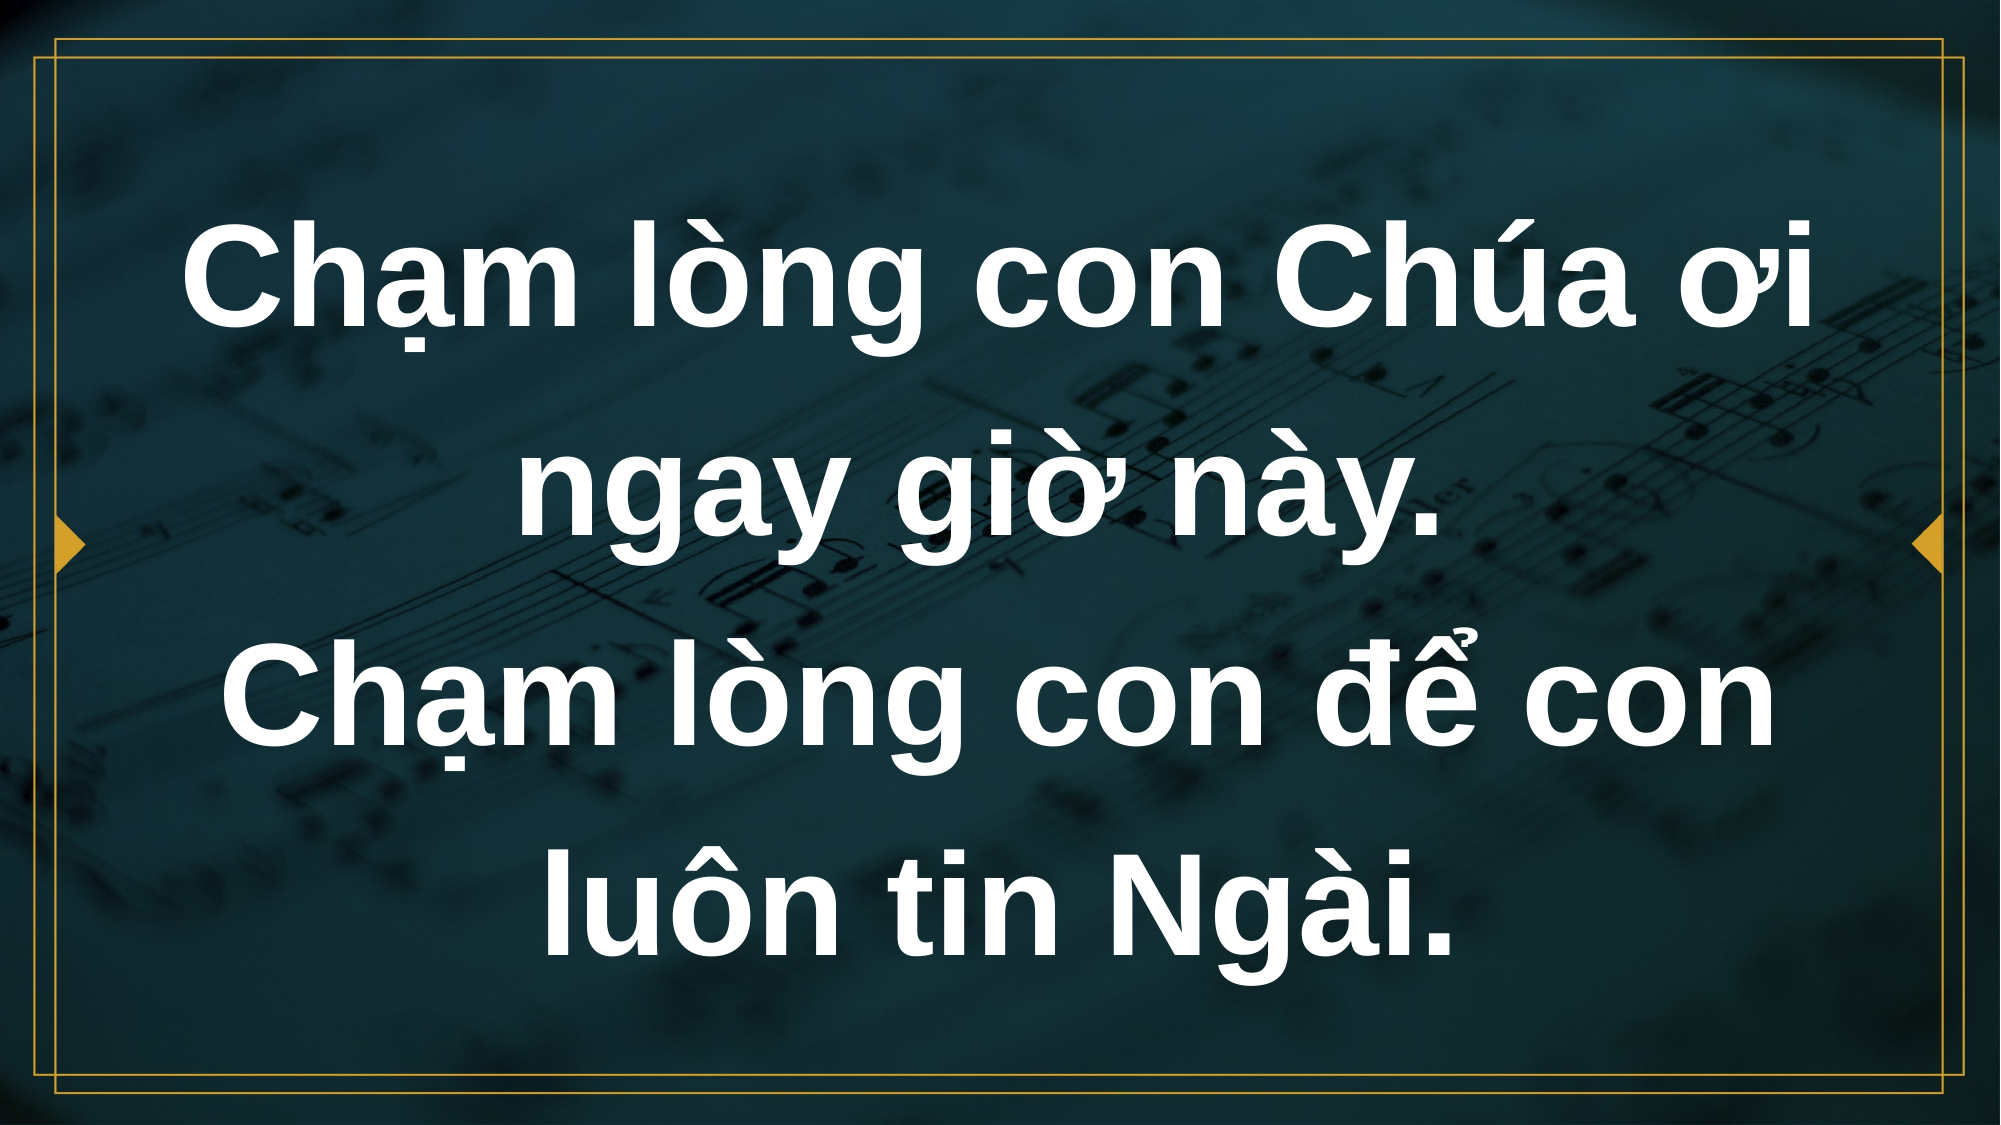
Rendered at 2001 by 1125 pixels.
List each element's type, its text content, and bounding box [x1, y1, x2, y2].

title Chạm lòng con Chúa ơi ngay giờ này. Chạm lòng con để con luôn tin Ngài. [55, 53, 1945, 1077]
picture [0, 0, 2000, 1125]
